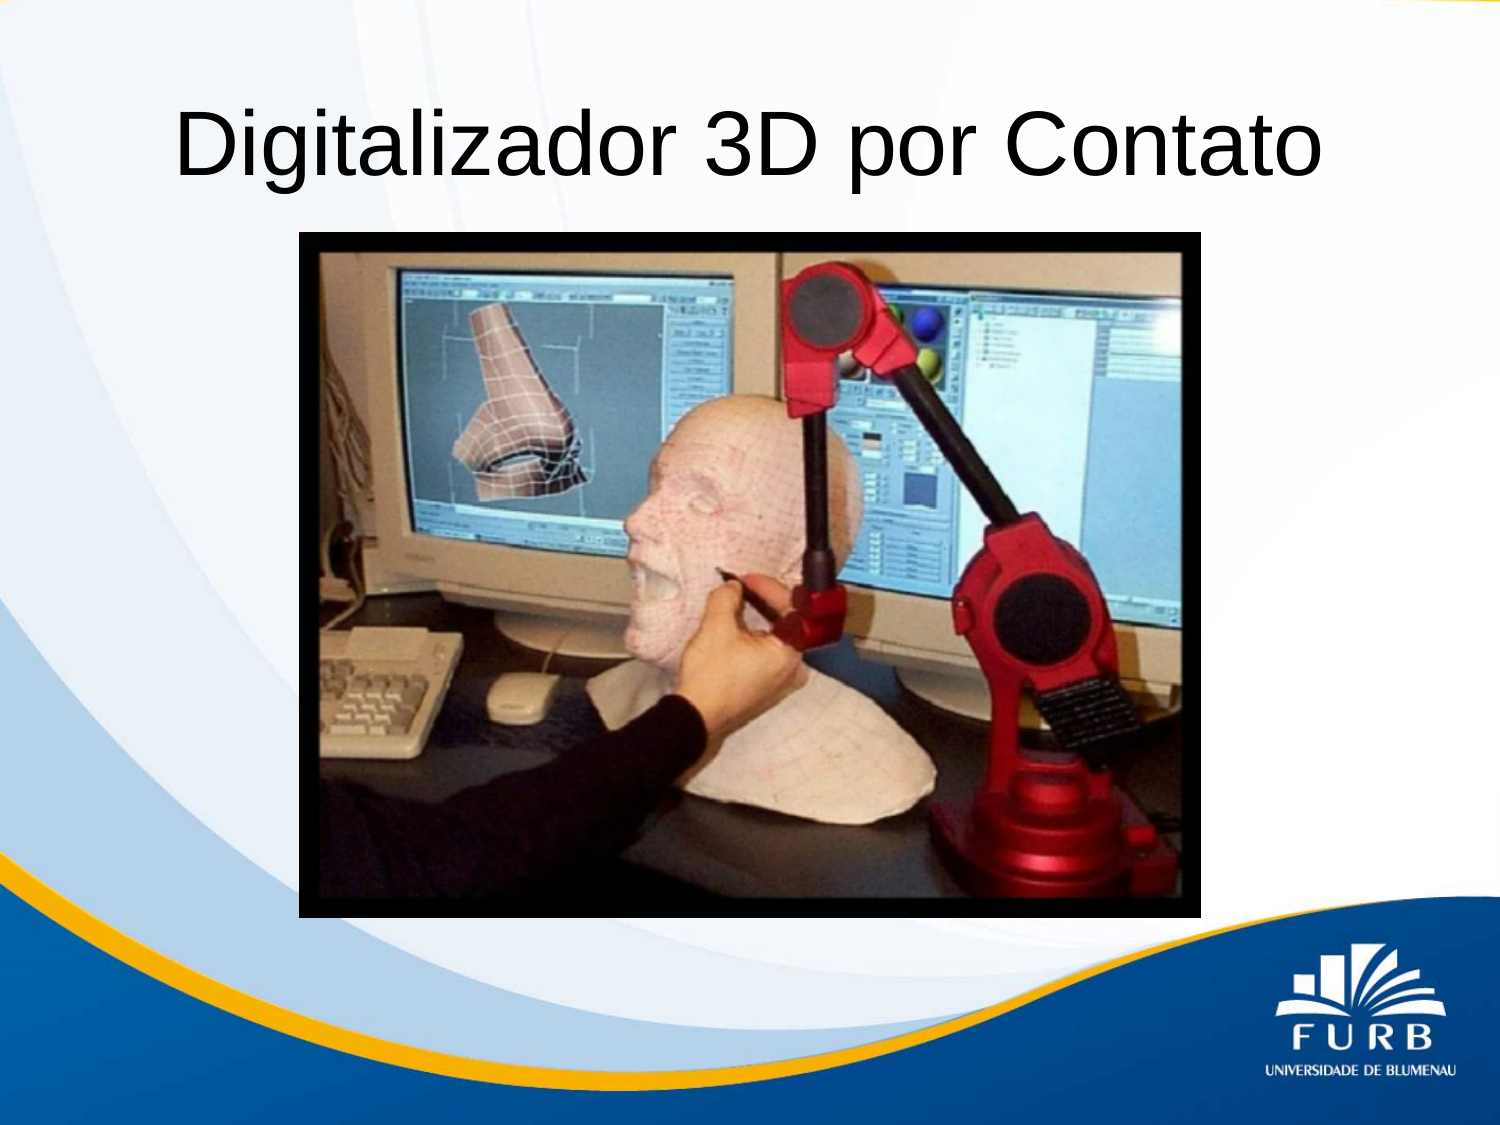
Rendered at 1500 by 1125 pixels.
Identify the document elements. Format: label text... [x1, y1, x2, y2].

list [299, 232, 1201, 918]
title Digitalizador 3D por Contato [75, 45, 1425, 233]
picture [0, 0, 1500, 1125]
